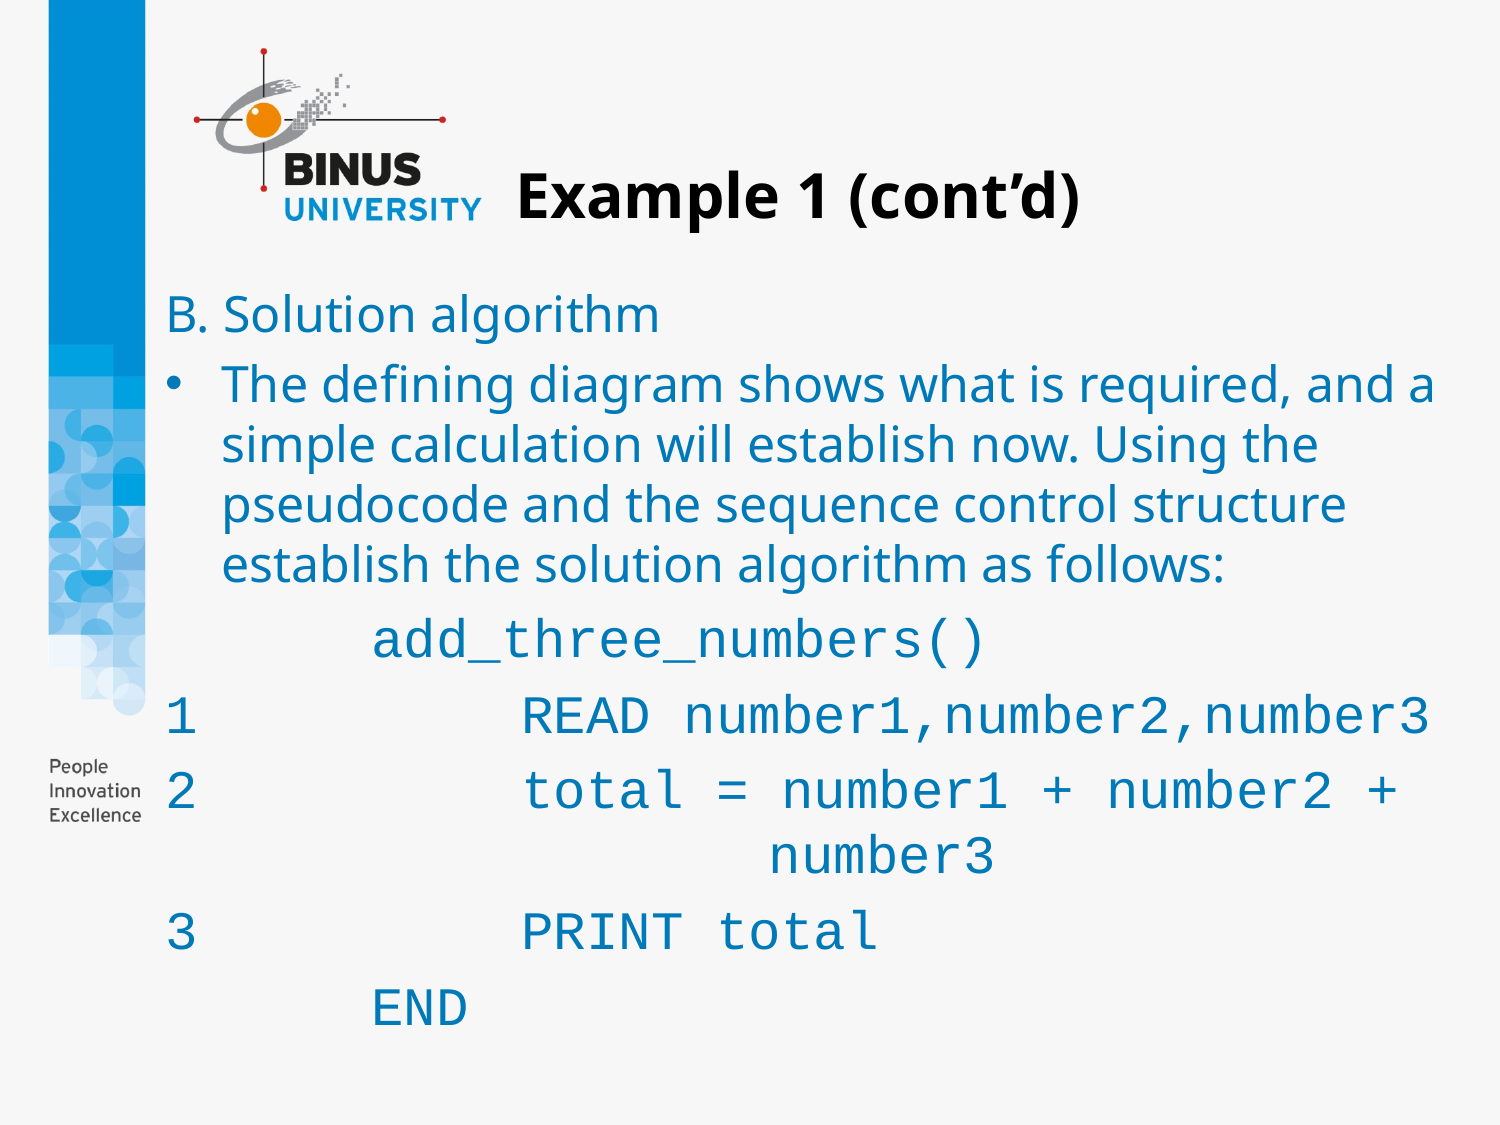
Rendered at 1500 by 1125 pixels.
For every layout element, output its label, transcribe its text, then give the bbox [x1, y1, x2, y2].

title Example 1 (cont’d) [500, 99, 1500, 275]
picture [0, 0, 1500, 845]
list B. Solution algorithm The defining diagram shows what is required, and a simple calculation will establish now. Using the pseudocode and the sequence control structure establish the solution algorithm as follows: add_three_numbers() 1 READ number1,number2,number3 2 total = number1 + number2 + number3 3 PRINT total END [150, 275, 1500, 1125]
